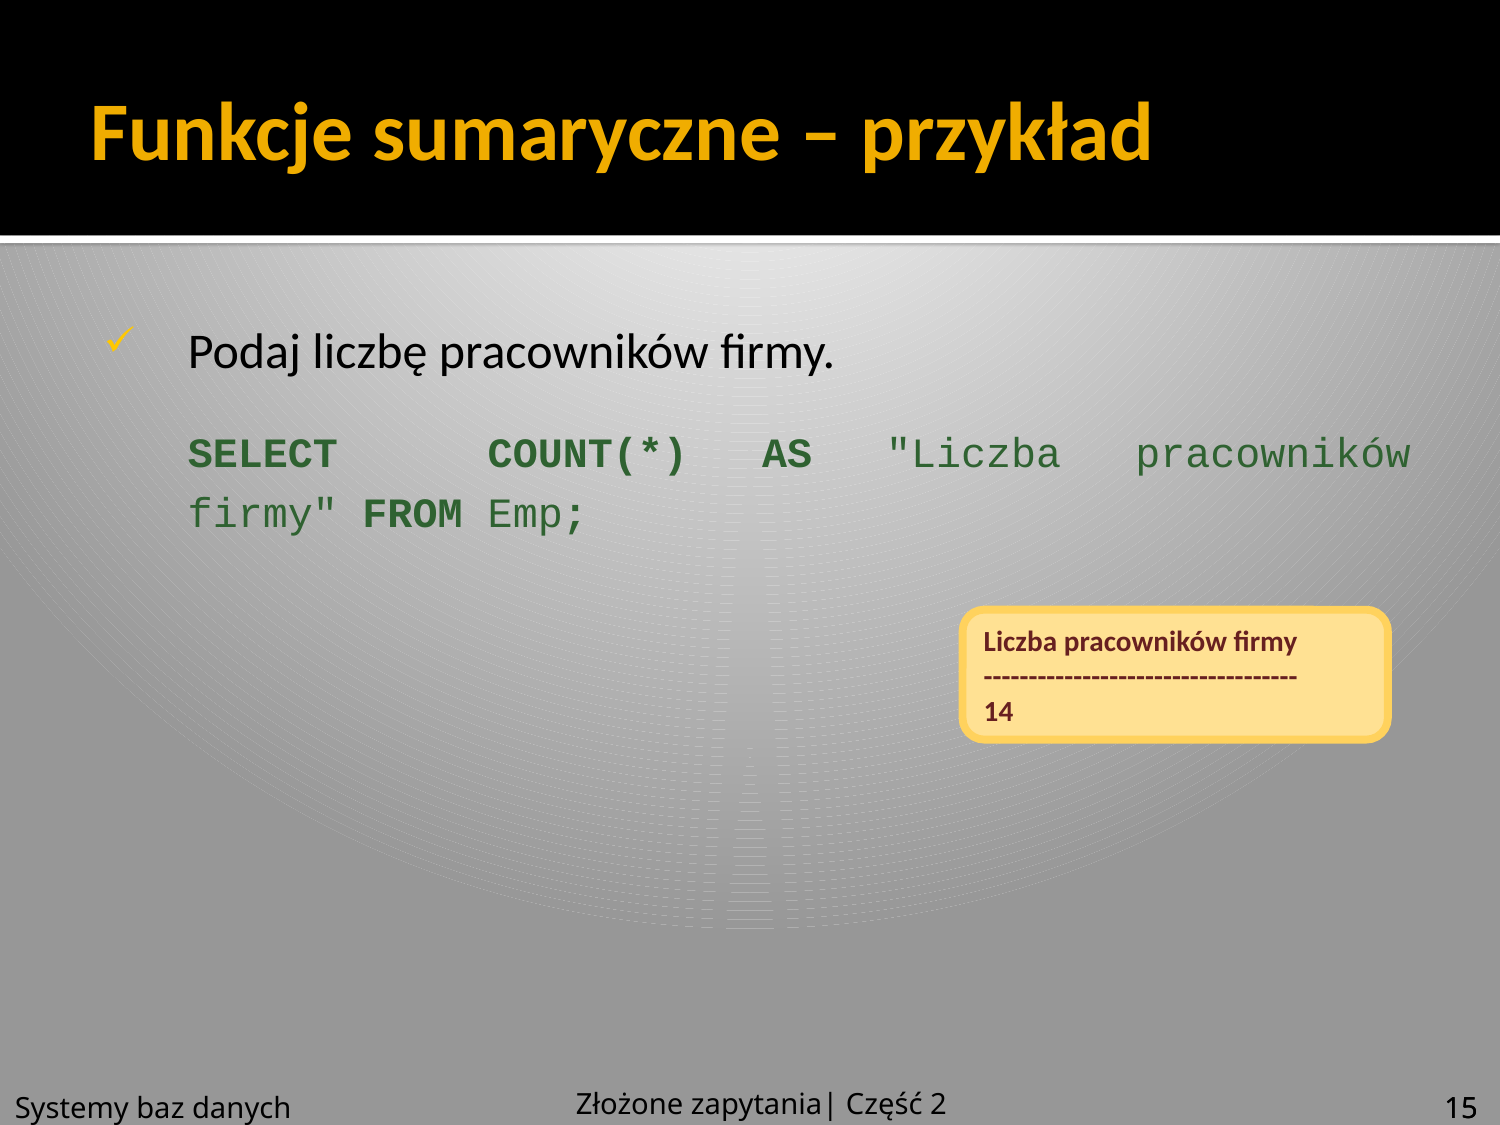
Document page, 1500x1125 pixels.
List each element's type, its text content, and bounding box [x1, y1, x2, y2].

text_box Liczba pracowników firmy ----------------------------------- 14 [958, 605, 1392, 744]
title Funkcje sumaryczne – przykład [75, 69, 1425, 186]
list Podaj liczbę pracowników firmy. SELECT COUNT(*) AS "Liczba pracowników firmy" FROM Emp; [75, 291, 1425, 546]
text_box Złożone zapytania| Część 2 [561, 1078, 987, 1125]
